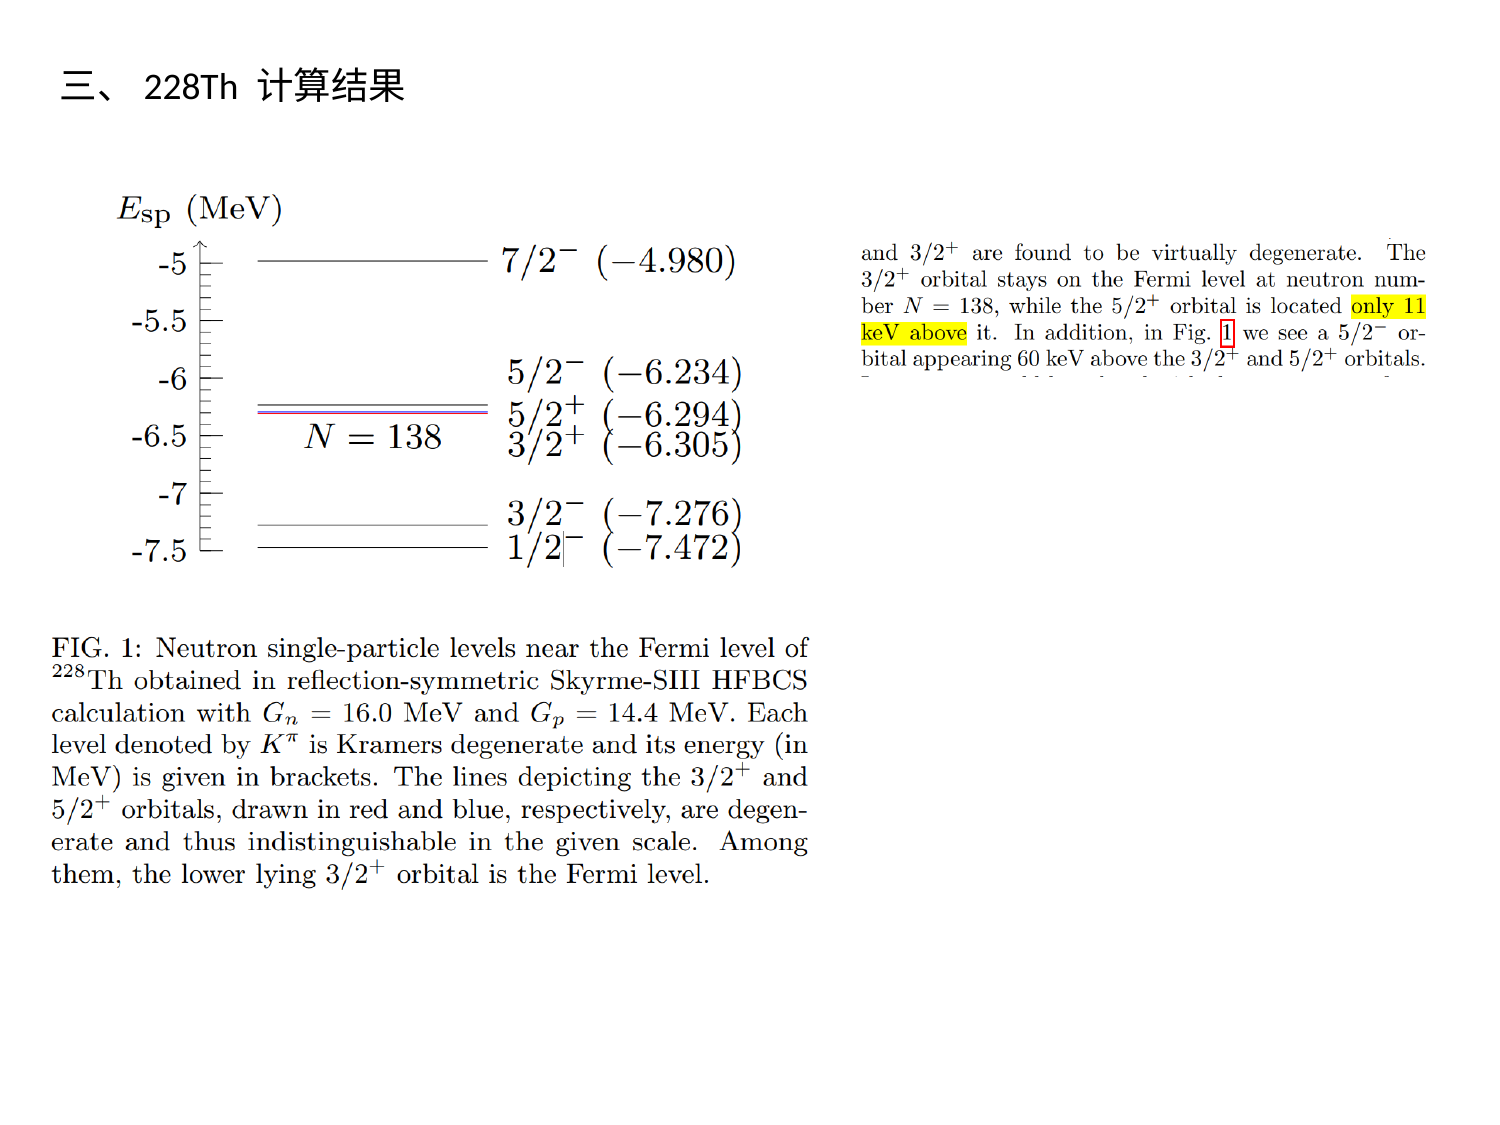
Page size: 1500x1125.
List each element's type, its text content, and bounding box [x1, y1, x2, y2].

picture [855, 238, 1442, 377]
text_box 三、228Th 计算结果 [44, 54, 421, 115]
picture [14, 181, 814, 897]
